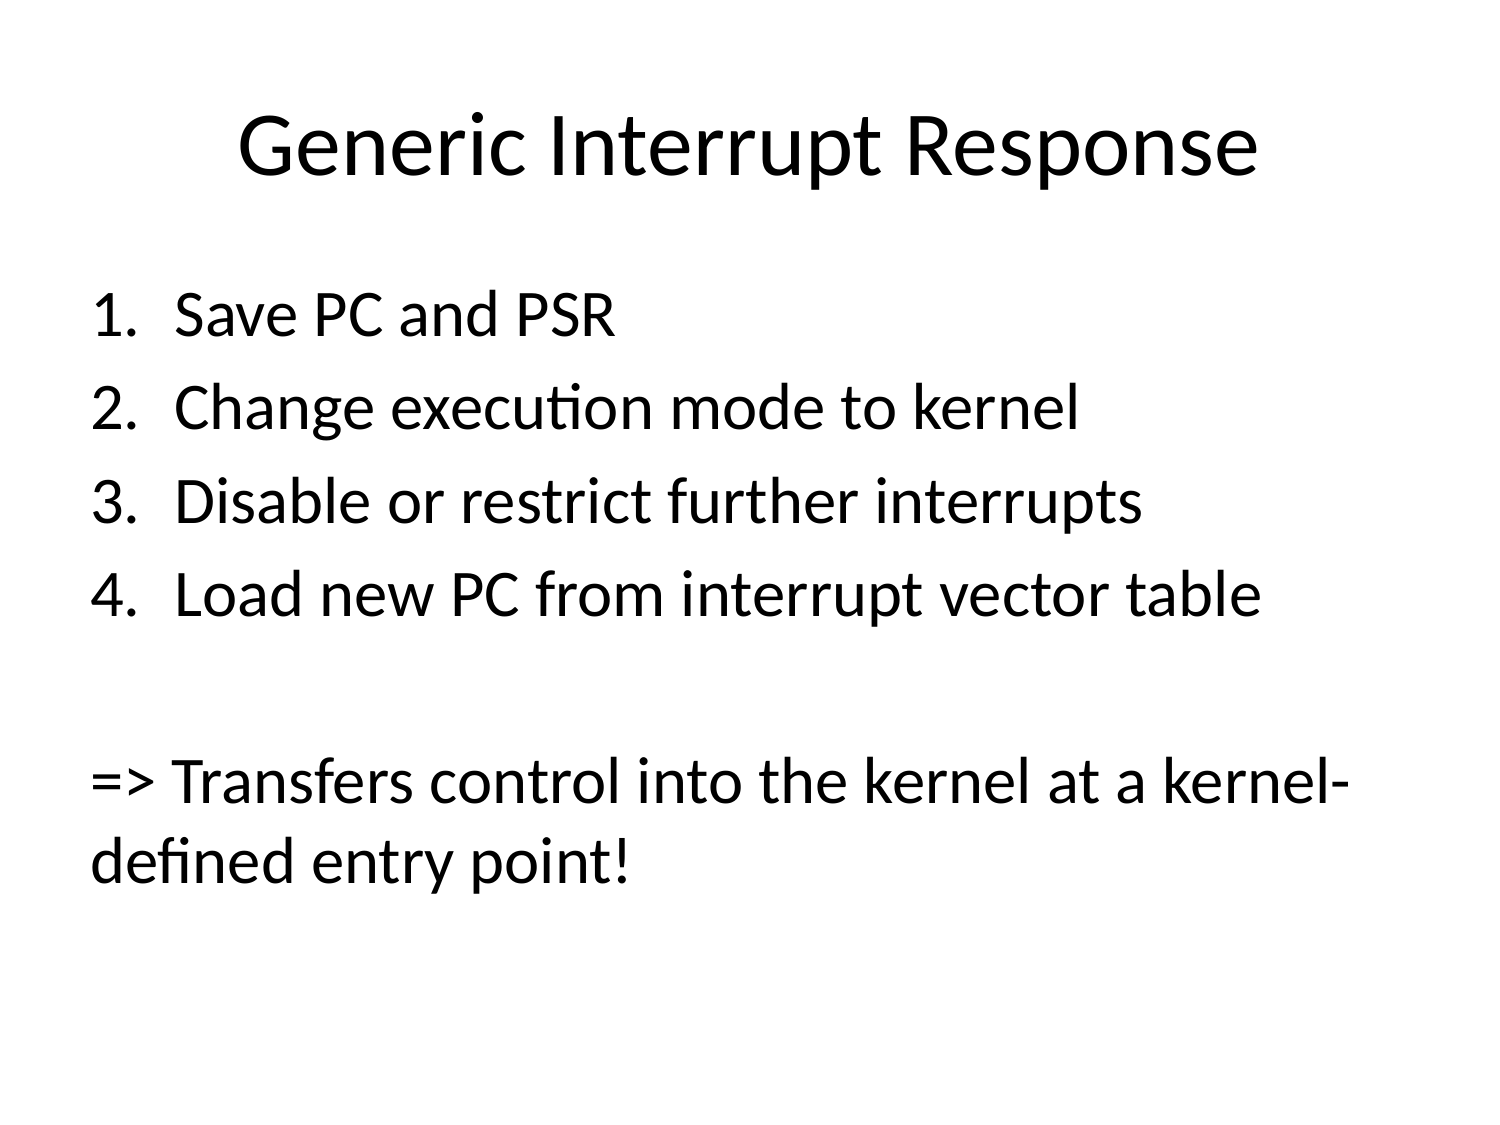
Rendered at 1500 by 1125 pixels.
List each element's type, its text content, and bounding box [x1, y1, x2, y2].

list Save PC and PSR Change execution mode to kernel Disable or restrict further interrupts Load new PC from interrupt vector table => Transfers control into the kernel at a kernel-defined entry point! [75, 262, 1425, 1005]
title Generic Interrupt Response [75, 45, 1425, 233]
